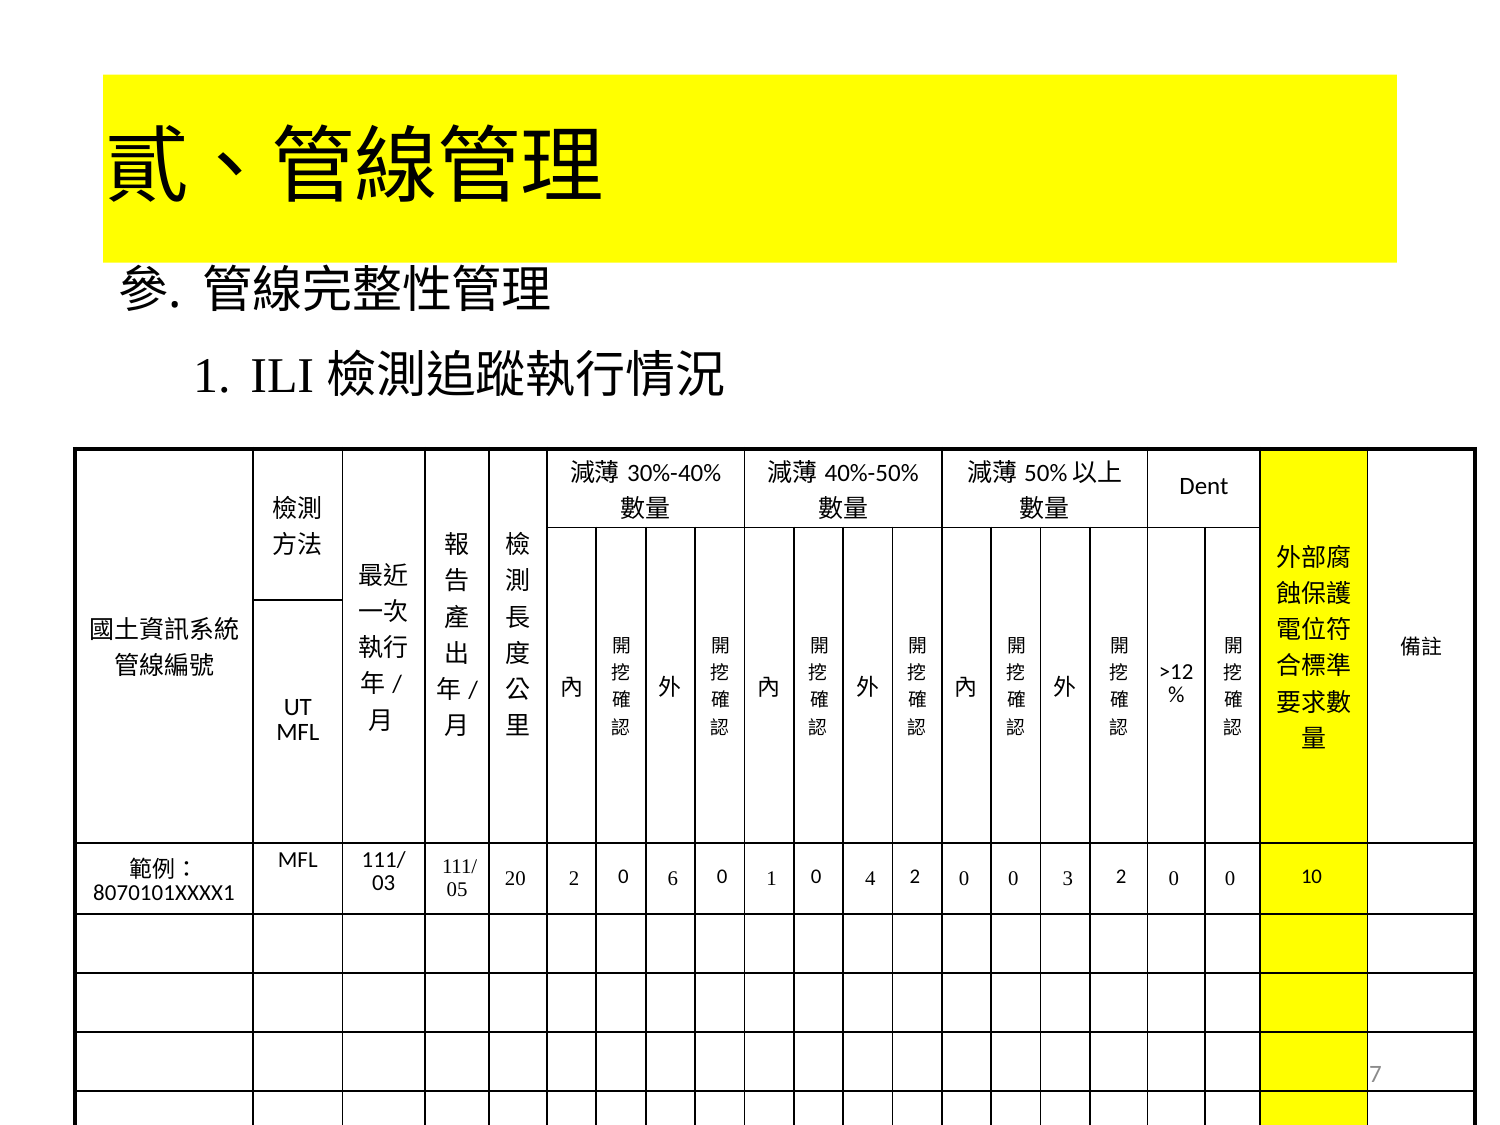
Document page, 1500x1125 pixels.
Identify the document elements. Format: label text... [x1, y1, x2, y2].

table_cell 開挖 確認 [992, 528, 1040, 842]
table_cell [943, 915, 990, 972]
table_cell [254, 915, 342, 972]
table_cell [1041, 1092, 1089, 1125]
table_cell [992, 974, 1040, 1031]
table_cell 2 [1091, 844, 1147, 913]
table_cell 0 [1148, 844, 1204, 913]
table_cell 111/03 [343, 844, 424, 913]
title 貳、管線管理 [103, 74, 1397, 250]
table_cell [696, 1033, 744, 1090]
table_cell [745, 1092, 793, 1125]
table_cell >12% [1148, 528, 1204, 842]
table_cell [893, 1033, 941, 1090]
table_cell [1261, 1033, 1367, 1090]
table_cell [844, 1092, 892, 1125]
table_cell [343, 1092, 424, 1125]
table_cell [844, 974, 892, 1031]
table_cell [77, 1033, 252, 1090]
table_cell 0 [696, 844, 744, 913]
table_cell [343, 974, 424, 1031]
table_cell [254, 974, 342, 1031]
table_cell [893, 1092, 941, 1125]
table_cell [1261, 915, 1367, 972]
table_header 報告產出 年/月 [426, 451, 488, 842]
table_cell [426, 1033, 488, 1090]
table_cell [1148, 1033, 1204, 1090]
table_cell 開挖 確認 [696, 528, 744, 842]
table_cell [1261, 1092, 1367, 1125]
table_cell [1368, 915, 1473, 972]
table_cell [1041, 974, 1089, 1031]
table_cell [77, 1092, 252, 1125]
table_cell [1368, 974, 1473, 1031]
table_cell [647, 915, 694, 972]
table_cell [745, 915, 793, 972]
table_cell [893, 915, 941, 972]
table_header 減薄50%以上 數量 [943, 451, 1147, 527]
table_cell 內 [745, 528, 793, 842]
table_cell [943, 1092, 990, 1125]
table_cell 0 [597, 844, 645, 913]
table_cell 20 [490, 844, 546, 913]
table_cell [548, 1092, 595, 1125]
table_cell 6 [647, 844, 694, 913]
table_cell 內 [548, 528, 595, 842]
table_header 備註 [1368, 451, 1473, 842]
table_cell [893, 974, 941, 1031]
table_cell 4 [844, 844, 892, 913]
table_cell [943, 974, 990, 1031]
table_cell MFL [254, 844, 342, 913]
table_cell [1206, 974, 1259, 1031]
table_cell 0 [943, 844, 990, 913]
table_cell 2 [893, 844, 941, 913]
table_cell [795, 915, 842, 972]
table_cell [1091, 974, 1147, 1031]
table_cell [1148, 974, 1204, 1031]
table_cell [1368, 1092, 1473, 1125]
table_cell [426, 1092, 488, 1125]
table_cell [77, 974, 252, 1031]
table_cell 開挖 確認 [597, 528, 645, 842]
table_cell UT MFL [254, 601, 342, 842]
table_cell [254, 1092, 342, 1125]
table_cell [1091, 1033, 1147, 1090]
table_cell 開挖 確認 [795, 528, 842, 842]
table_cell [1148, 915, 1204, 972]
table_cell 0 [1206, 844, 1259, 913]
table_cell [343, 1033, 424, 1090]
table_cell 開挖 確認 [1091, 528, 1147, 842]
table_cell [548, 1033, 595, 1090]
table_cell [490, 974, 546, 1031]
table_cell 111/05 [426, 844, 488, 913]
table_header 檢測 方法 [254, 451, 342, 599]
table_cell 10 [1261, 844, 1367, 913]
table_header 國土資訊系統管線編號 [77, 451, 252, 842]
table_cell [795, 1092, 842, 1125]
table_cell [343, 915, 424, 972]
table_header 減薄30%-40% 數量 [548, 451, 744, 527]
table_cell [647, 1033, 694, 1090]
table_cell 0 [795, 844, 842, 913]
table_cell [943, 1033, 990, 1090]
table_cell [696, 1092, 744, 1125]
table_cell [548, 915, 595, 972]
table_cell [597, 974, 645, 1031]
table_cell [254, 1033, 342, 1090]
table_cell [1091, 915, 1147, 972]
table_cell [597, 1033, 645, 1090]
table_cell 開挖 確認 [1206, 528, 1259, 842]
table_cell [1041, 915, 1089, 972]
table_cell [992, 1033, 1040, 1090]
table_cell [745, 974, 793, 1031]
table_cell [597, 915, 645, 972]
table_cell 範例： 8070101XXXX1 [77, 844, 252, 913]
table_cell [490, 1033, 546, 1090]
table_cell [1368, 1033, 1473, 1090]
table_cell [992, 915, 1040, 972]
table_cell [77, 915, 252, 972]
table_cell [1368, 844, 1473, 913]
table_cell 外 [647, 528, 694, 842]
table_header 檢測長度 公里 [490, 451, 546, 842]
table_cell [426, 915, 488, 972]
table_header 減薄40%-50% 數量 [745, 451, 941, 527]
table_cell [1206, 1092, 1259, 1125]
table_cell 0 [992, 844, 1040, 913]
table_cell [548, 974, 595, 1031]
table_cell [1261, 974, 1367, 1031]
table_cell [1148, 1092, 1204, 1125]
table_cell [490, 915, 546, 972]
table_cell [745, 1033, 793, 1090]
table_cell 3 [1041, 844, 1089, 913]
table_cell 內 [943, 528, 990, 842]
table_cell 2 [548, 844, 595, 913]
table_cell [795, 974, 842, 1031]
table_cell [647, 974, 694, 1031]
table_cell [992, 1092, 1040, 1125]
table_cell 外 [844, 528, 892, 842]
table_cell [647, 1092, 694, 1125]
table_cell [1206, 1033, 1259, 1090]
table_cell 1 [745, 844, 793, 913]
table_cell [844, 1033, 892, 1090]
table_cell [1041, 1033, 1089, 1090]
table_header 最近一次執行年/月 [343, 451, 424, 842]
table_cell [696, 915, 744, 972]
table_cell 外 [1041, 528, 1089, 842]
table_cell [426, 974, 488, 1031]
table_cell [795, 1033, 842, 1090]
table_cell 開挖 確認 [893, 528, 941, 842]
table_cell [490, 1092, 546, 1125]
table_cell [844, 915, 892, 972]
table_cell [597, 1092, 645, 1125]
table_cell [1206, 915, 1259, 972]
table_header Dent [1148, 451, 1259, 527]
table_cell [1091, 1092, 1147, 1125]
table_cell [696, 974, 744, 1031]
list 管線完整性管理 ILI檢測追蹤執行情況 [103, 250, 1397, 413]
table_header 外部腐蝕保護電位符合標準要求數量 [1261, 451, 1367, 842]
